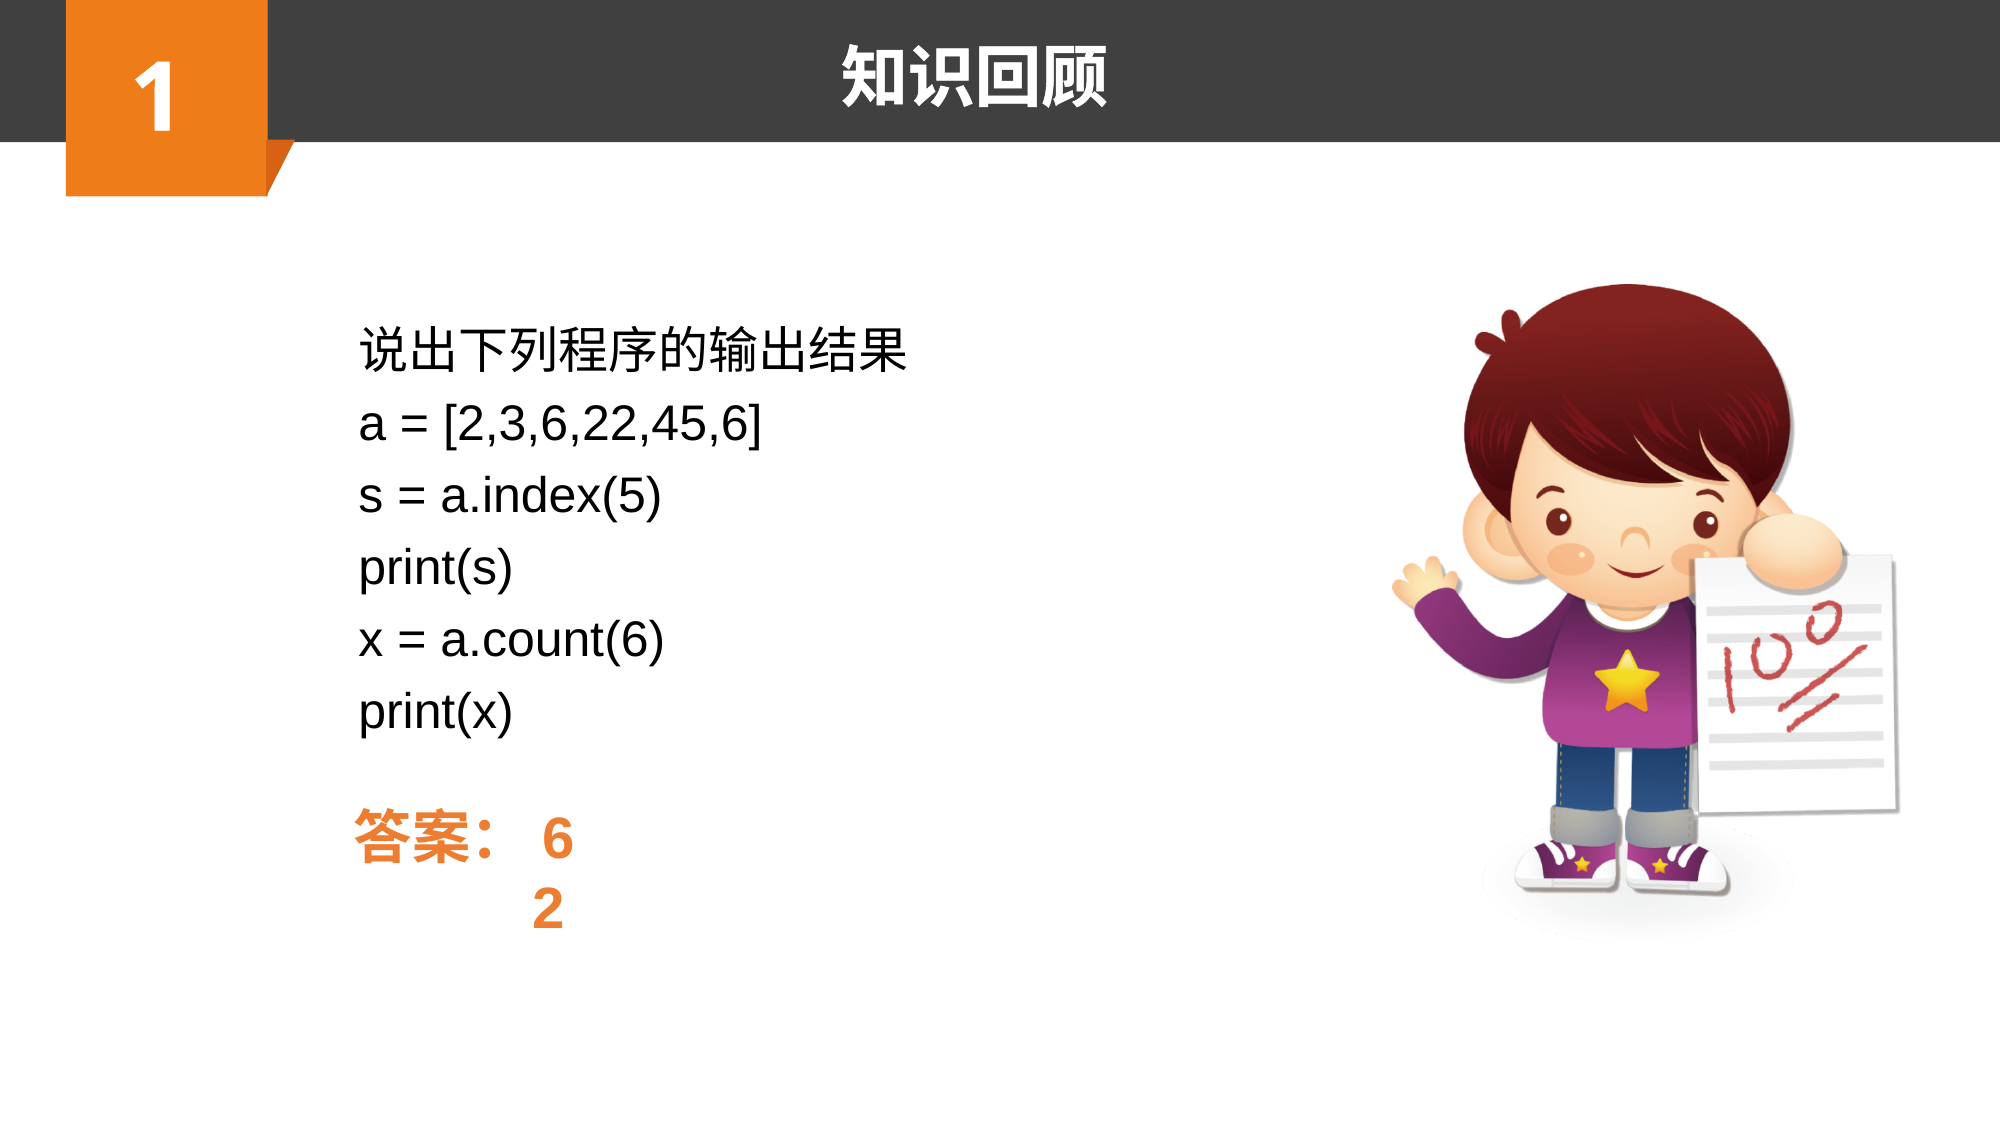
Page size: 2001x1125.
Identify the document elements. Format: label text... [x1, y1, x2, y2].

text_box 说出下列程序的输出结果 a = [2,3,6,22,45,6] s = a.index(5) print(s) x = a.count(6) print(x) [343, 299, 1345, 746]
picture [1392, 284, 1901, 943]
text_box 答案：6 2 [339, 792, 590, 948]
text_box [0, 0, 2000, 197]
